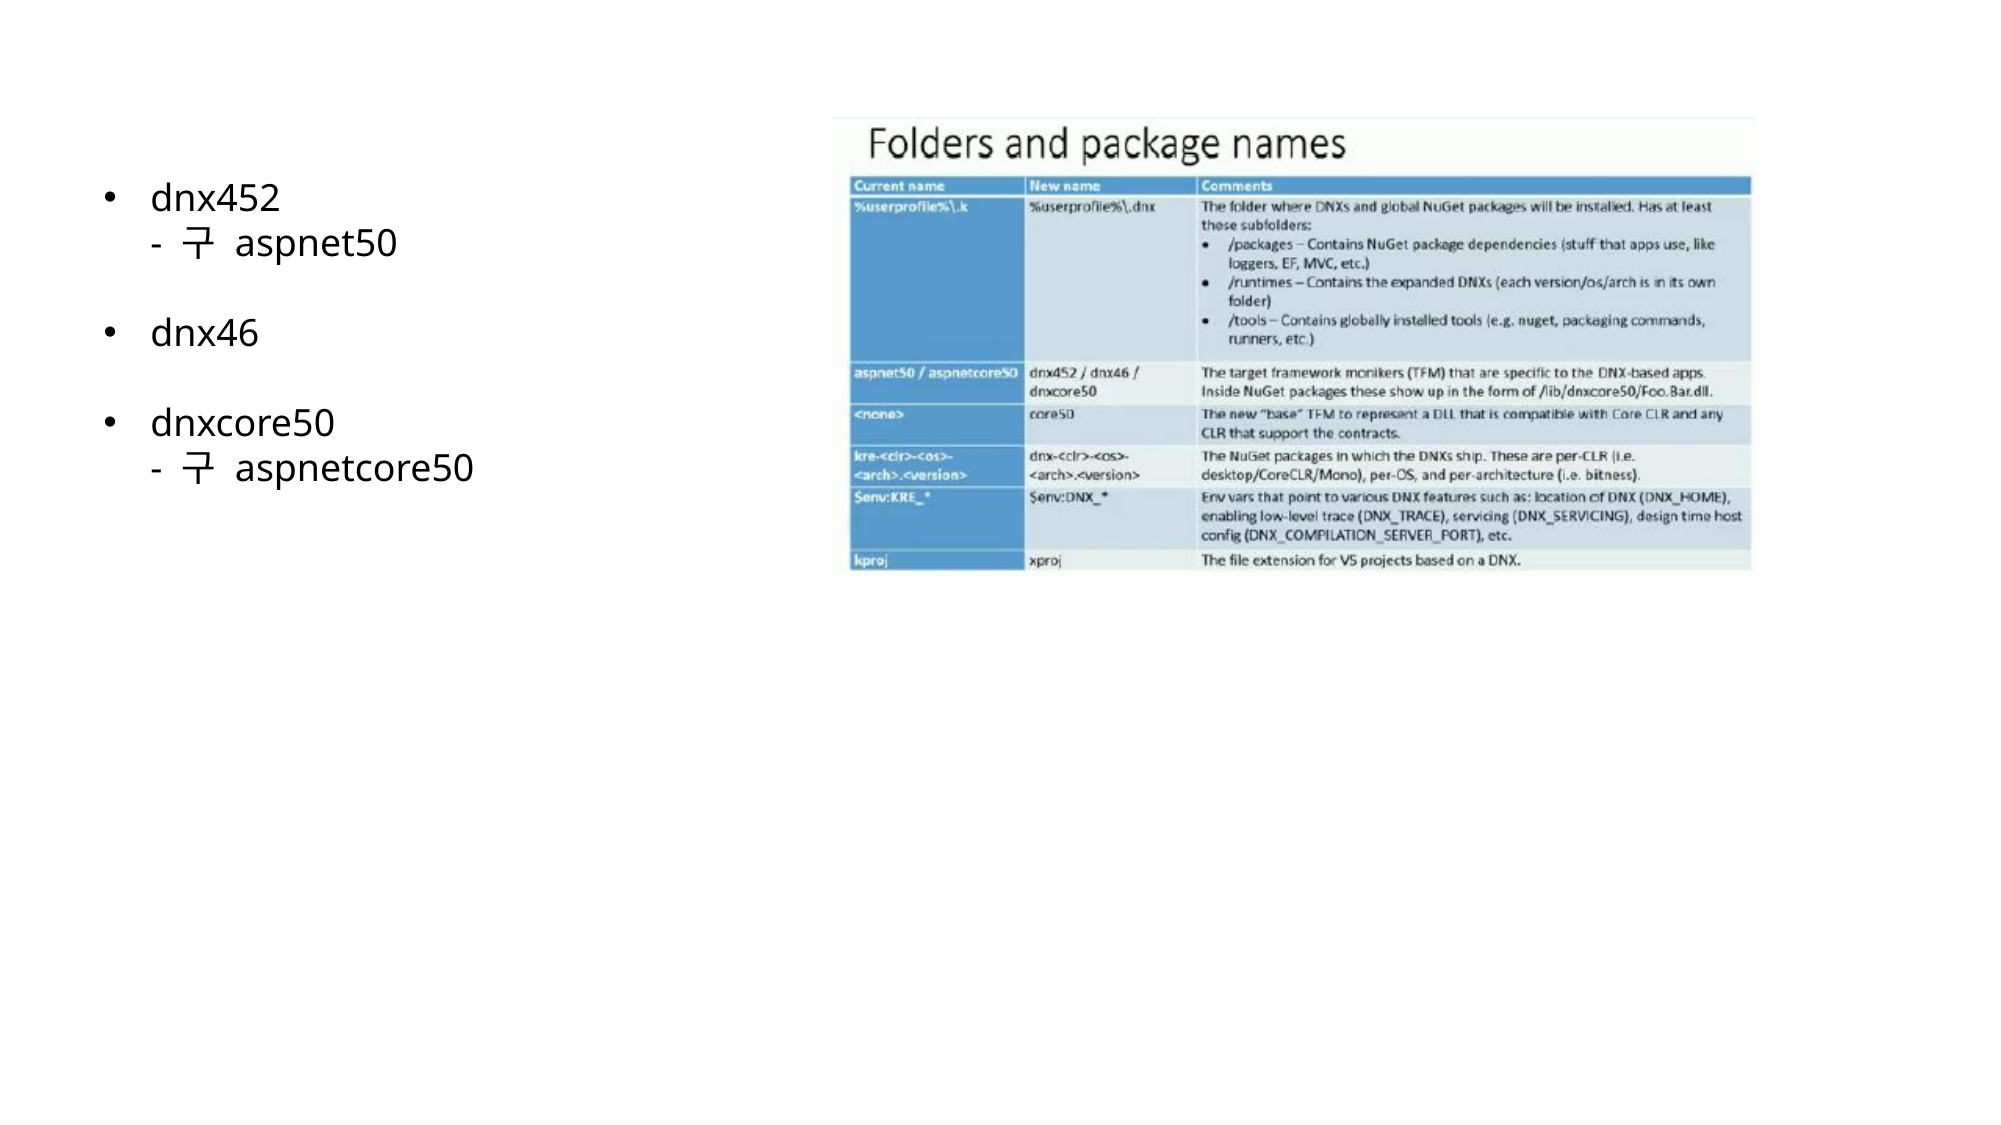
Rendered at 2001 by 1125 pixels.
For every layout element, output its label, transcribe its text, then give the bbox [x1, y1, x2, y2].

picture [831, 117, 1756, 577]
text_box dnx452 - 구 aspnet50 dnx46 dnxcore50 - 구 aspnetcore50 [88, 166, 647, 497]
